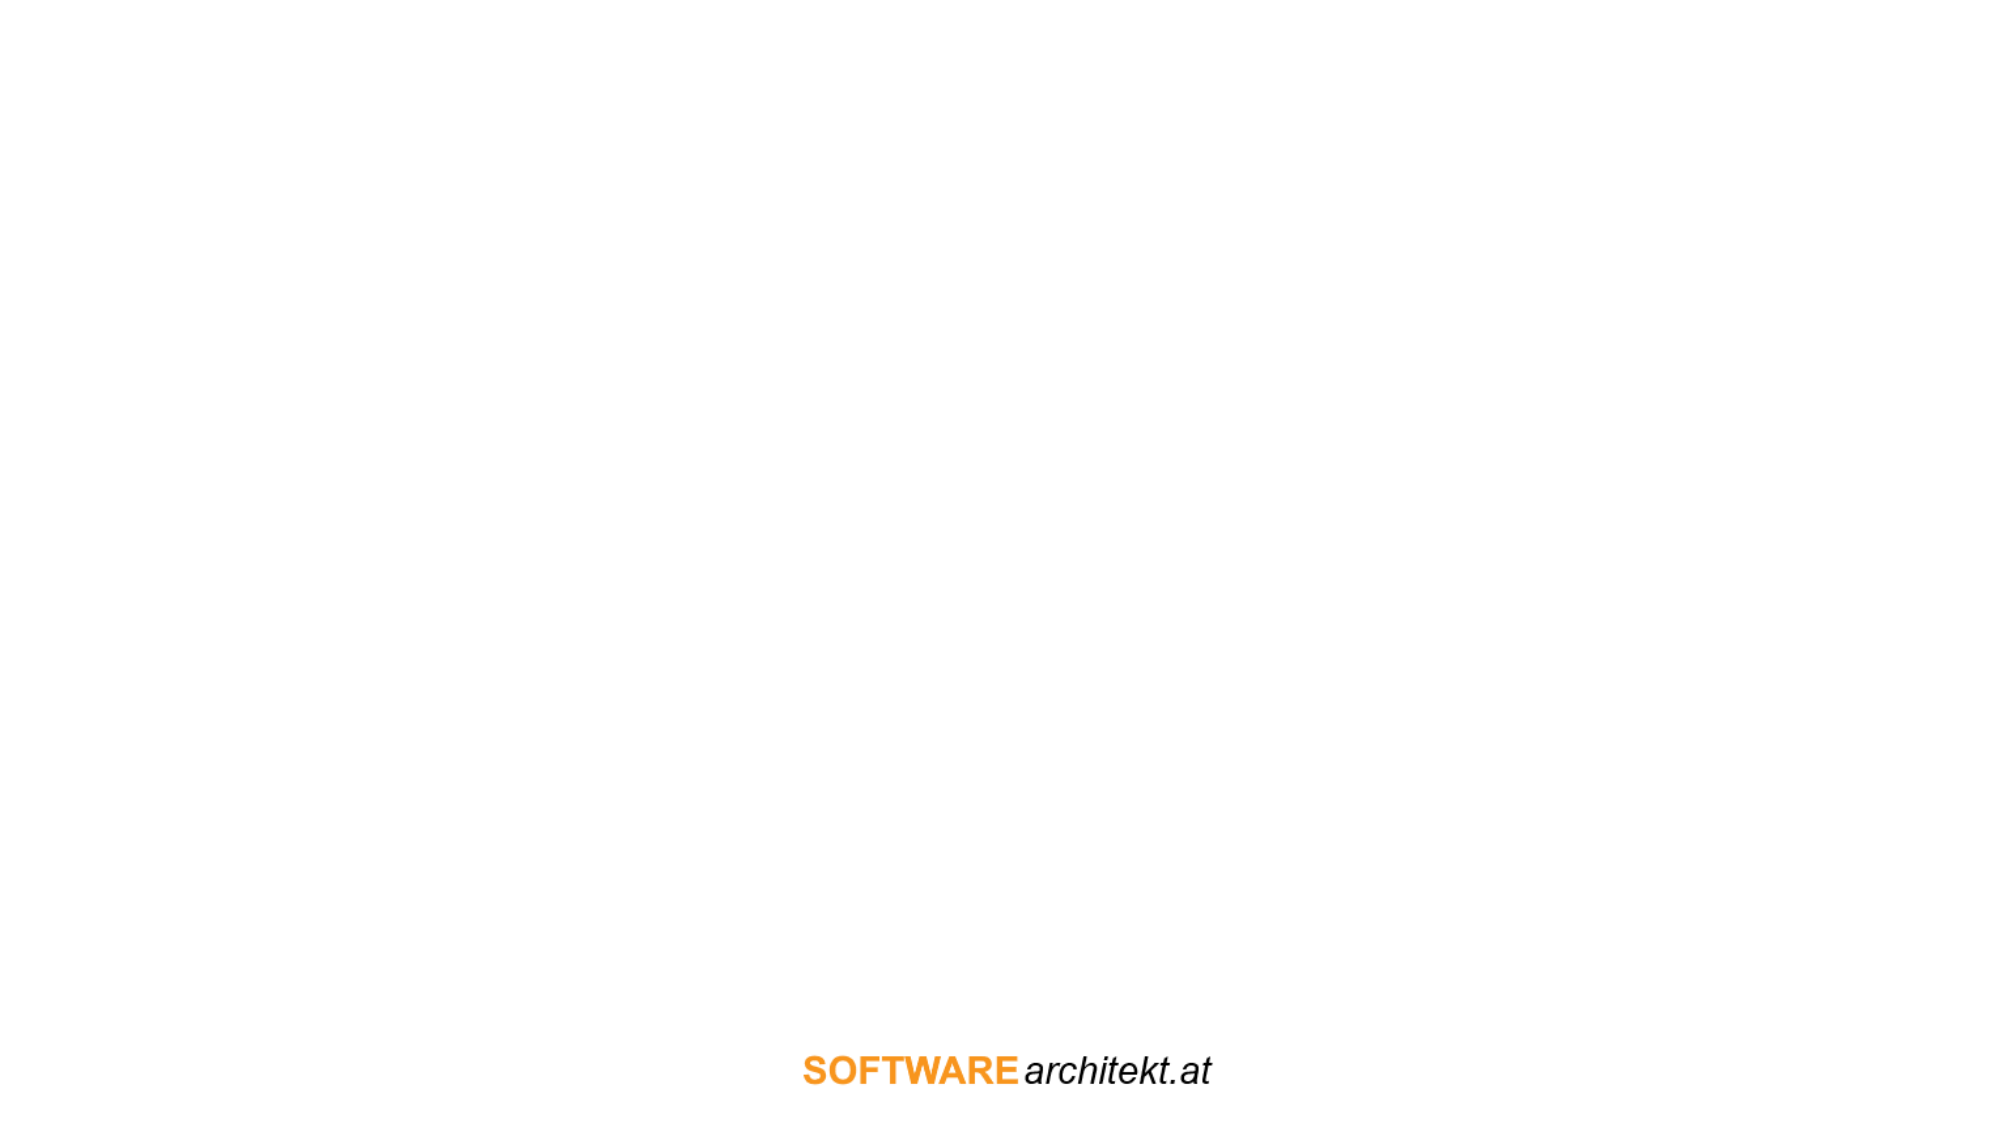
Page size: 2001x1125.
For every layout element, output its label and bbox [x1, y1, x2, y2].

picture [792, 1042, 1251, 1096]
